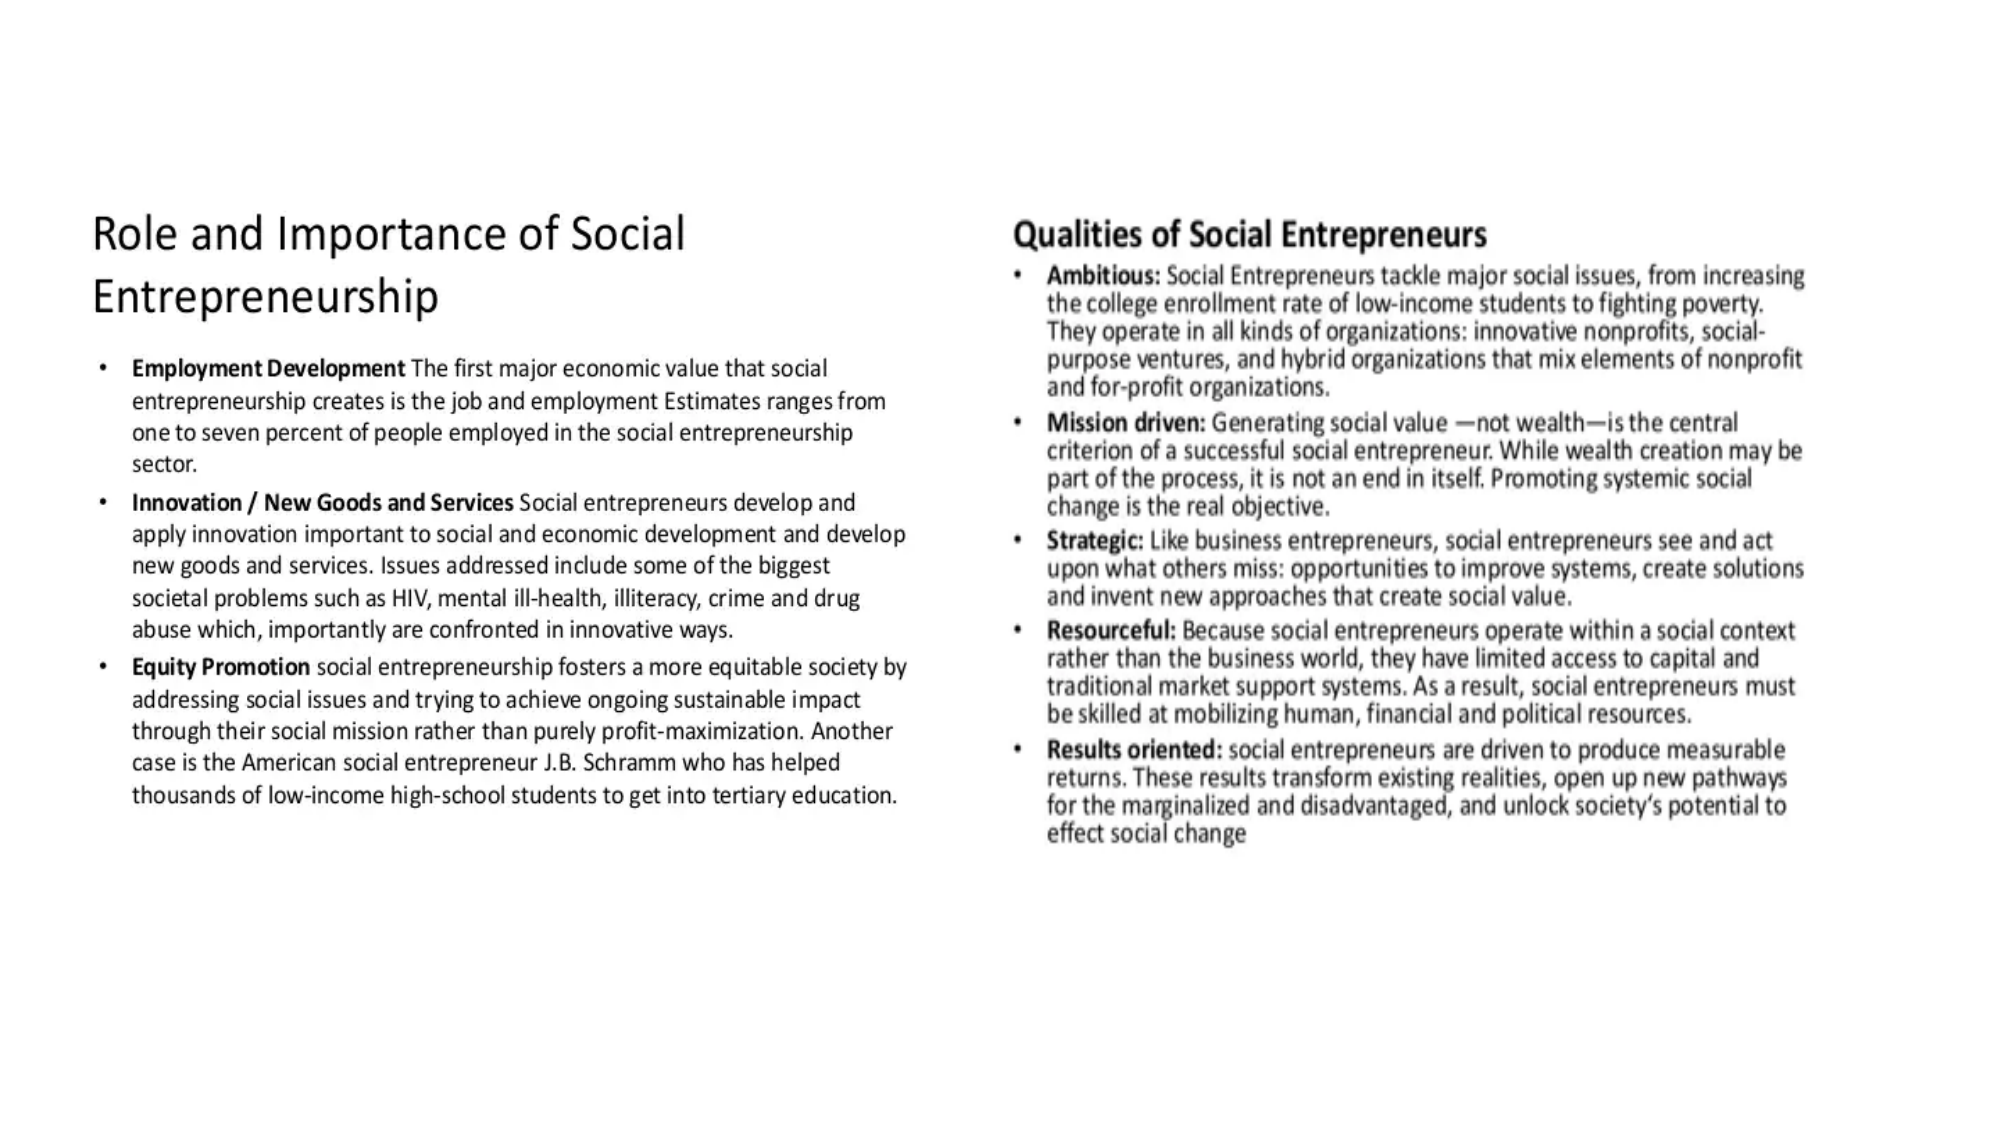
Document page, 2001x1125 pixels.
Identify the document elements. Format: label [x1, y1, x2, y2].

list [53, 205, 939, 920]
picture [999, 205, 1821, 866]
